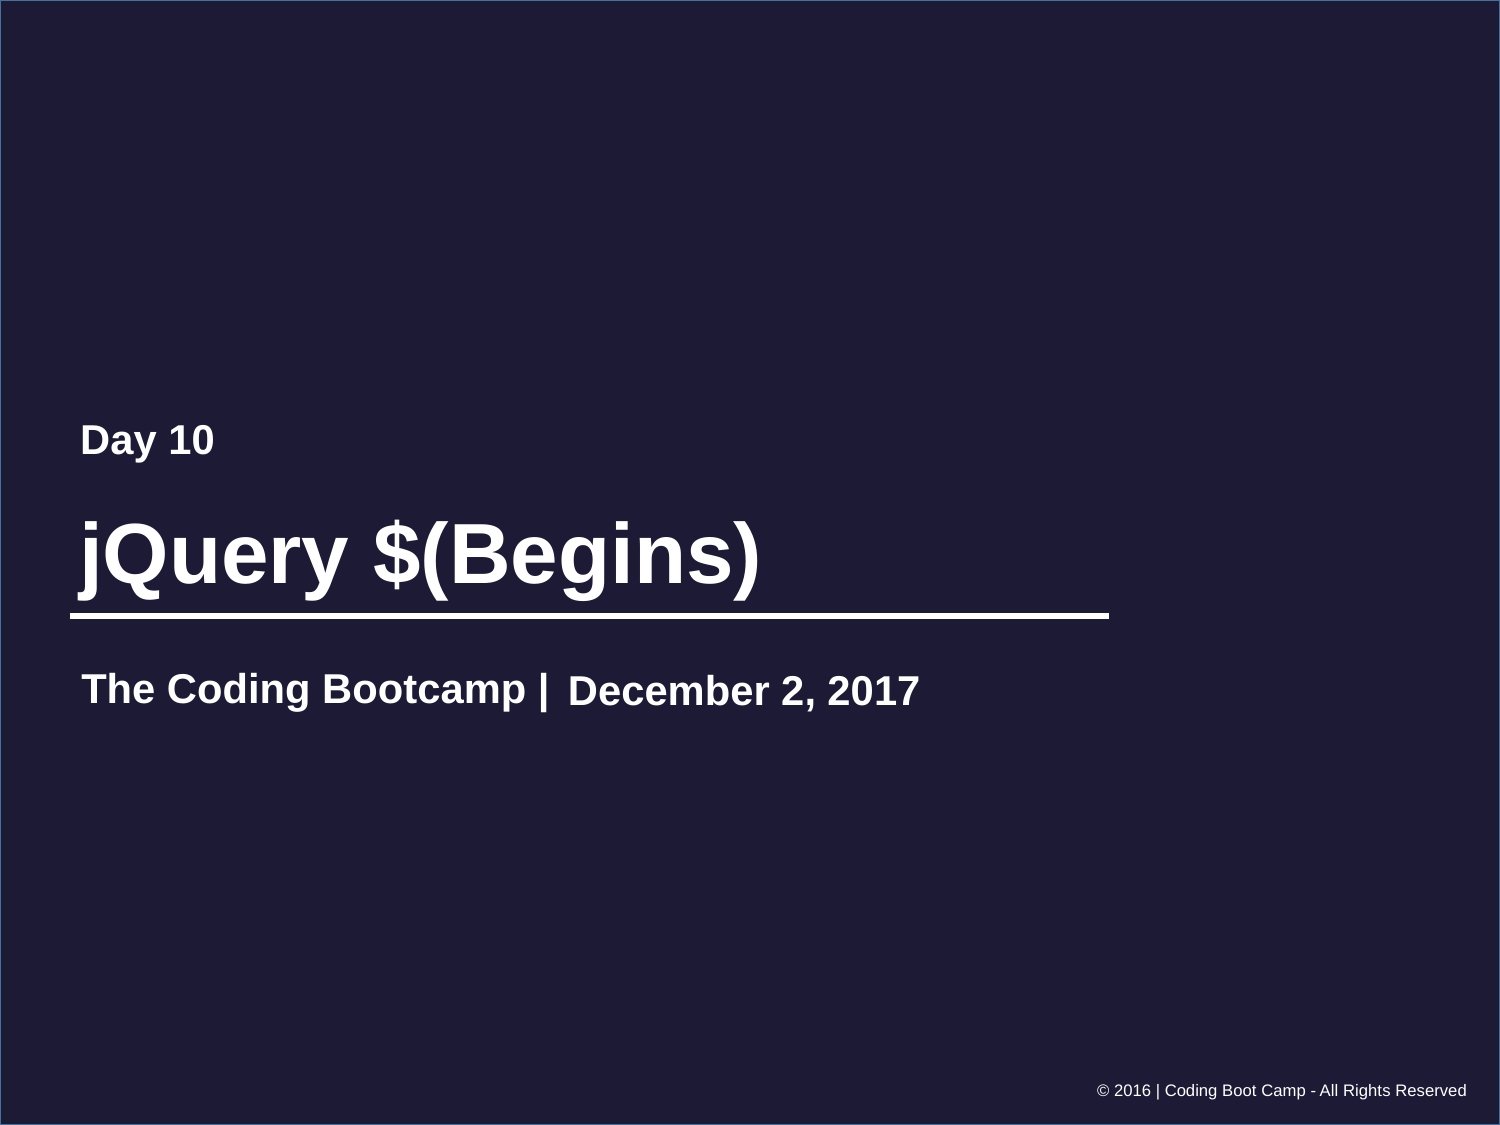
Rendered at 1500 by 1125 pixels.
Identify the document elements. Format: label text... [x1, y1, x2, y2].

title jQuery $(Begins) [64, 484, 1415, 628]
list December 2, 2017 [552, 661, 975, 725]
list Day 10 [65, 410, 509, 474]
